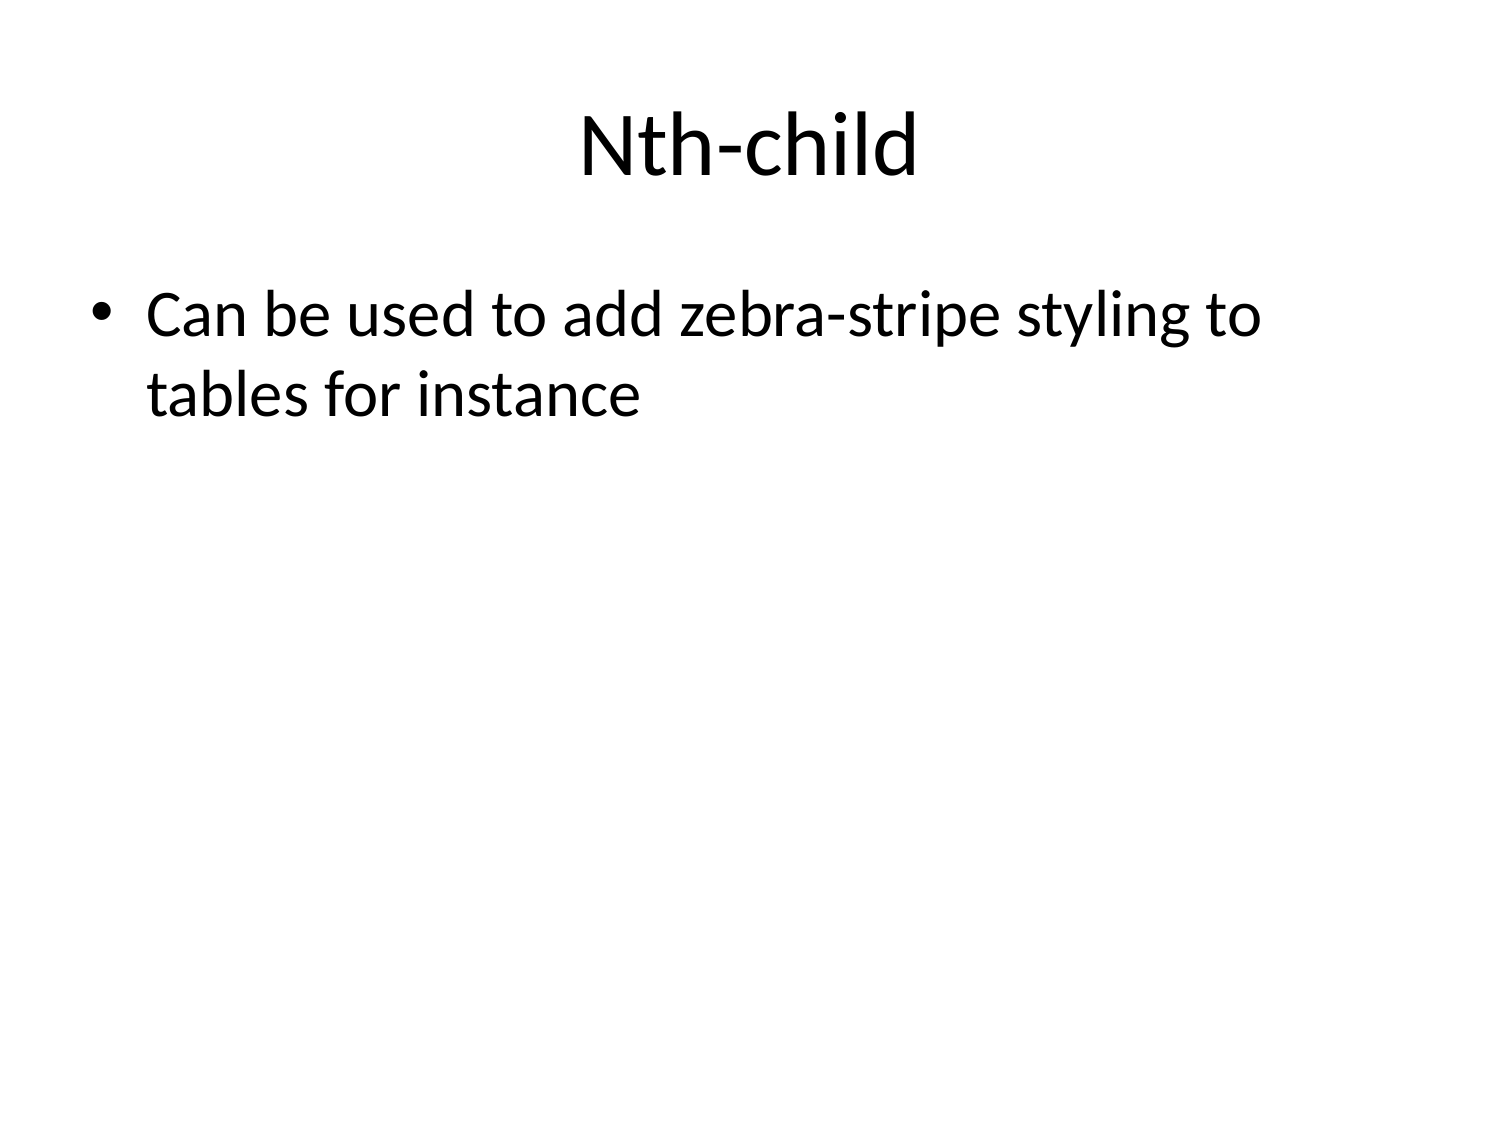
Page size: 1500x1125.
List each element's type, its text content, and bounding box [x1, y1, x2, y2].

title Nth-child [75, 45, 1425, 233]
list Can be used to add zebra-stripe styling to tables for instance [75, 262, 1425, 1005]
